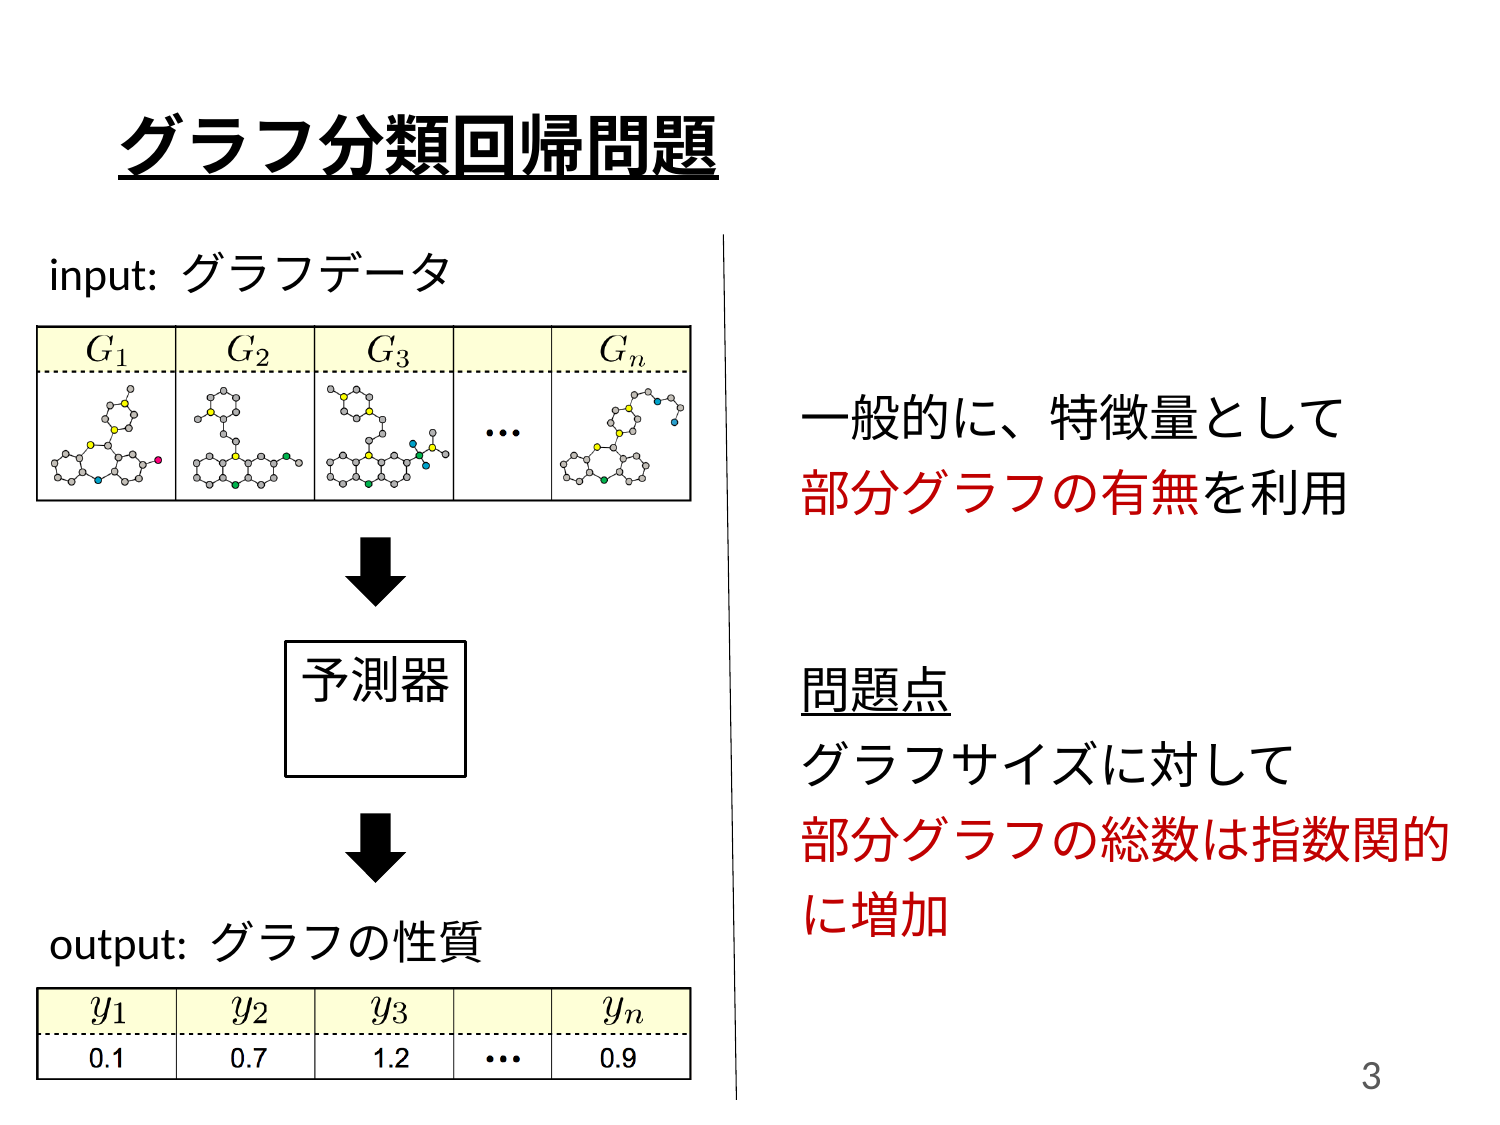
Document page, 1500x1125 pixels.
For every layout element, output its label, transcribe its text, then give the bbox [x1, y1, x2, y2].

text_box [344, 813, 407, 883]
title グラフ分類回帰問題 [103, 59, 1397, 238]
text_box input: グラフデータ [34, 237, 470, 307]
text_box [723, 234, 737, 1100]
picture [36, 987, 692, 1080]
text_box 一般的に、特徴量として 部分グラフの有無を利用 問題点 グラフサイズに対して 部分グラフの総数は指数関的 に増加 [785, 386, 1473, 1063]
text_box output: グラフの性質 [34, 905, 499, 976]
text_box [344, 537, 407, 607]
slide_number 2 [1059, 1063, 1397, 1103]
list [36, 325, 692, 502]
